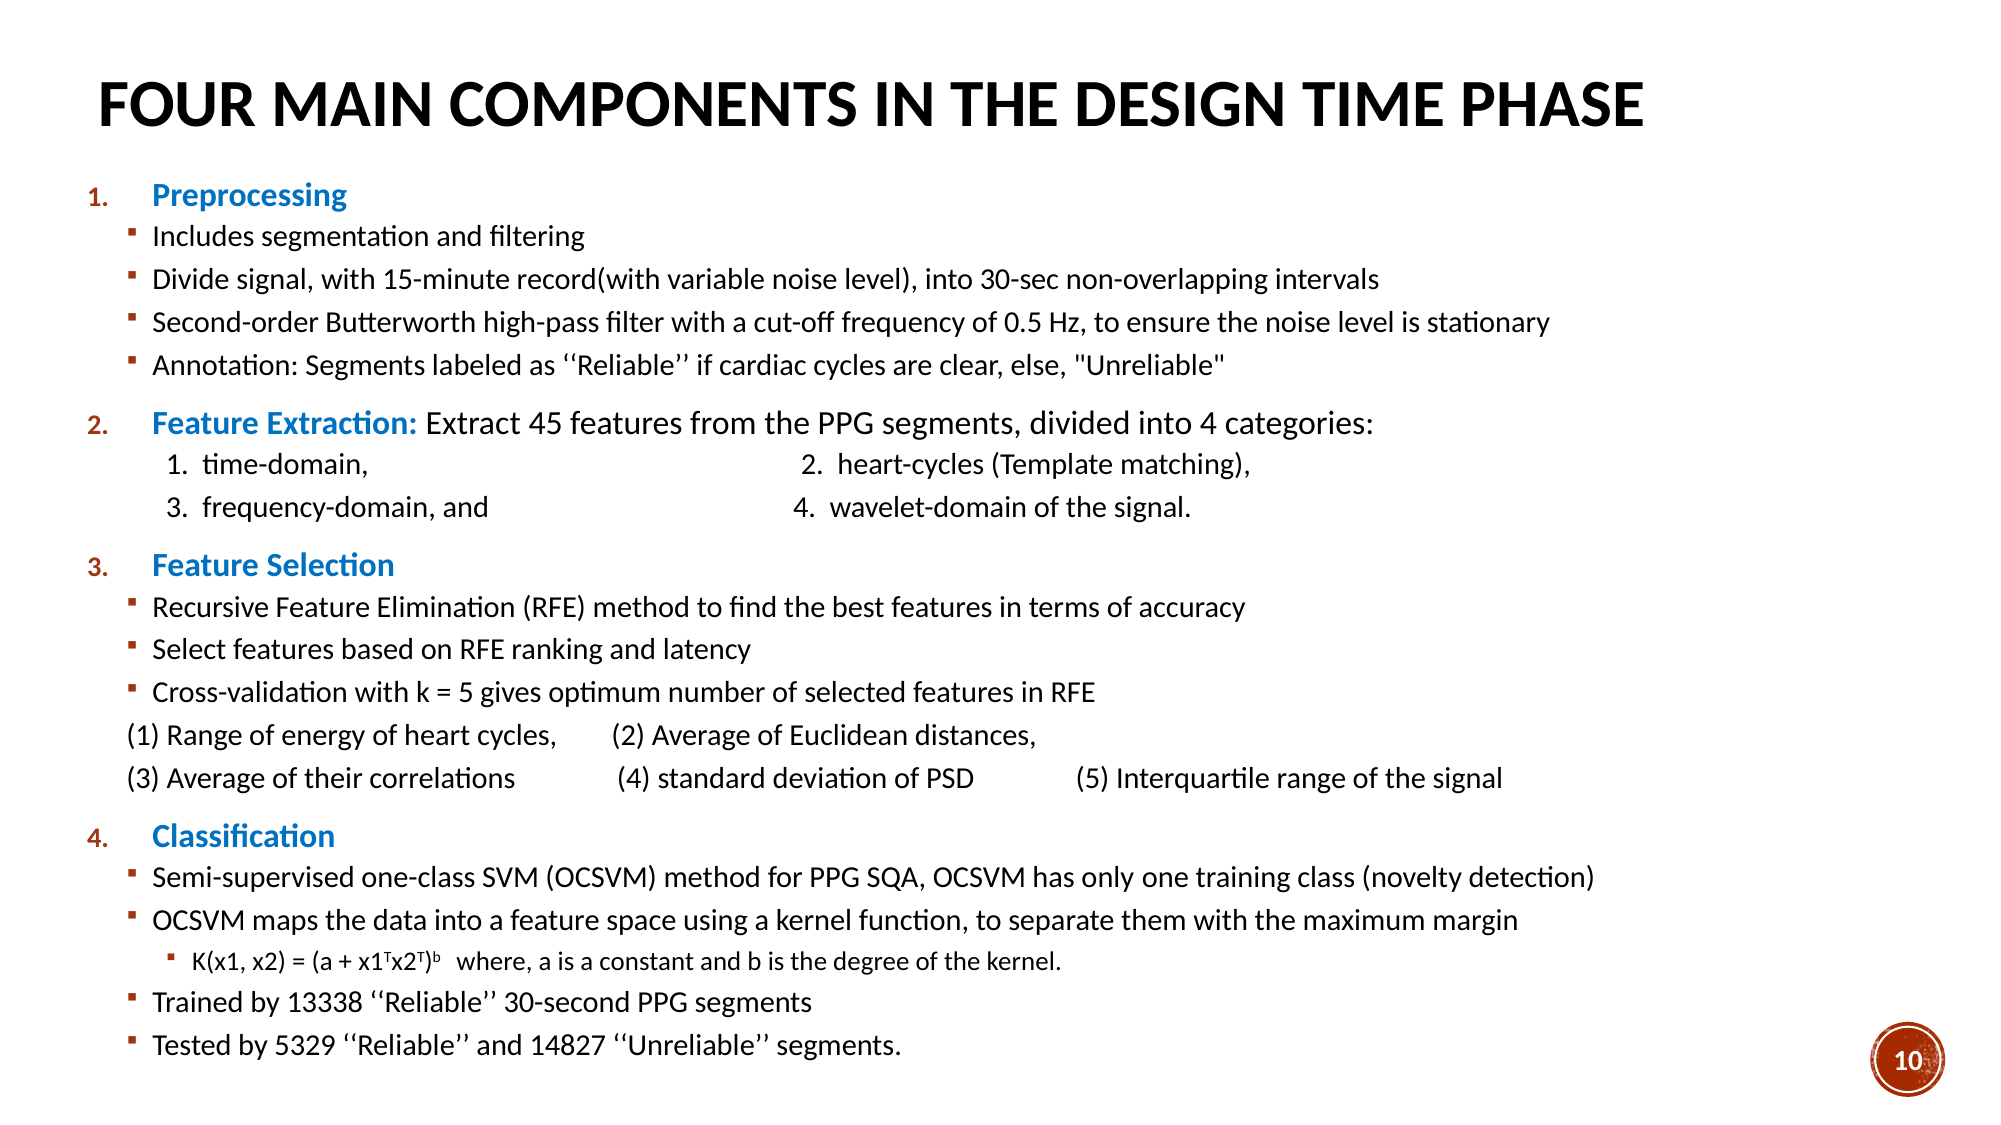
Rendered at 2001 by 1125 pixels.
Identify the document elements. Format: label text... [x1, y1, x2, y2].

title four main components in the design time phase [83, 37, 1928, 172]
slide_number 10 [1855, 1028, 1961, 1089]
list Preprocessing Includes segmentation and filtering Divide signal, with 15-minute record(with variable noise level), into 30-sec non-overlapping intervals Second-order Butterworth high-pass filter with a cut-off frequency of 0.5 Hz, to ensure the noise level is stationary Annotation: Segments labeled as ‘‘Reliable’’ if cardiac cycles are clear, else, "Unreliable" Feature Extraction: Extract 45 features from the PPG segments, divided into 4 categories: 1. time-domain, 2. heart-cycles (Template matching), 3. frequency-domain, and 4. wavelet-domain of the signal. Feature Selection Recursive Feature Elimination (RFE) method to find the best features in terms of accuracy Select features based on RFE ranking and latency Cross-validation with k = 5 gives optimum number of selected features in RFE (1) Range of energy of heart cycles, (2) Average of Euclidean distances, (3) Average of their correlations (4) standard deviation of PSD (5) Interquartile range of the signal Classification Semi-supervised one-class SVM (OCSVM) method for PPG SQA, OCSVM has only one training class (novelty detection) OCSVM maps the data into a feature space using a kernel function, to separate them with the maximum margin K(x1, x2) = (a + x1Tx2T)b where, a is a constant and b is the degree of the kernel. Trained by 13338 ‘‘Reliable’’ 30-second PPG segments Tested by 5329 ‘‘Reliable’’ and 14827 ‘‘Unreliable’’ segments. [71, 170, 1909, 1079]
